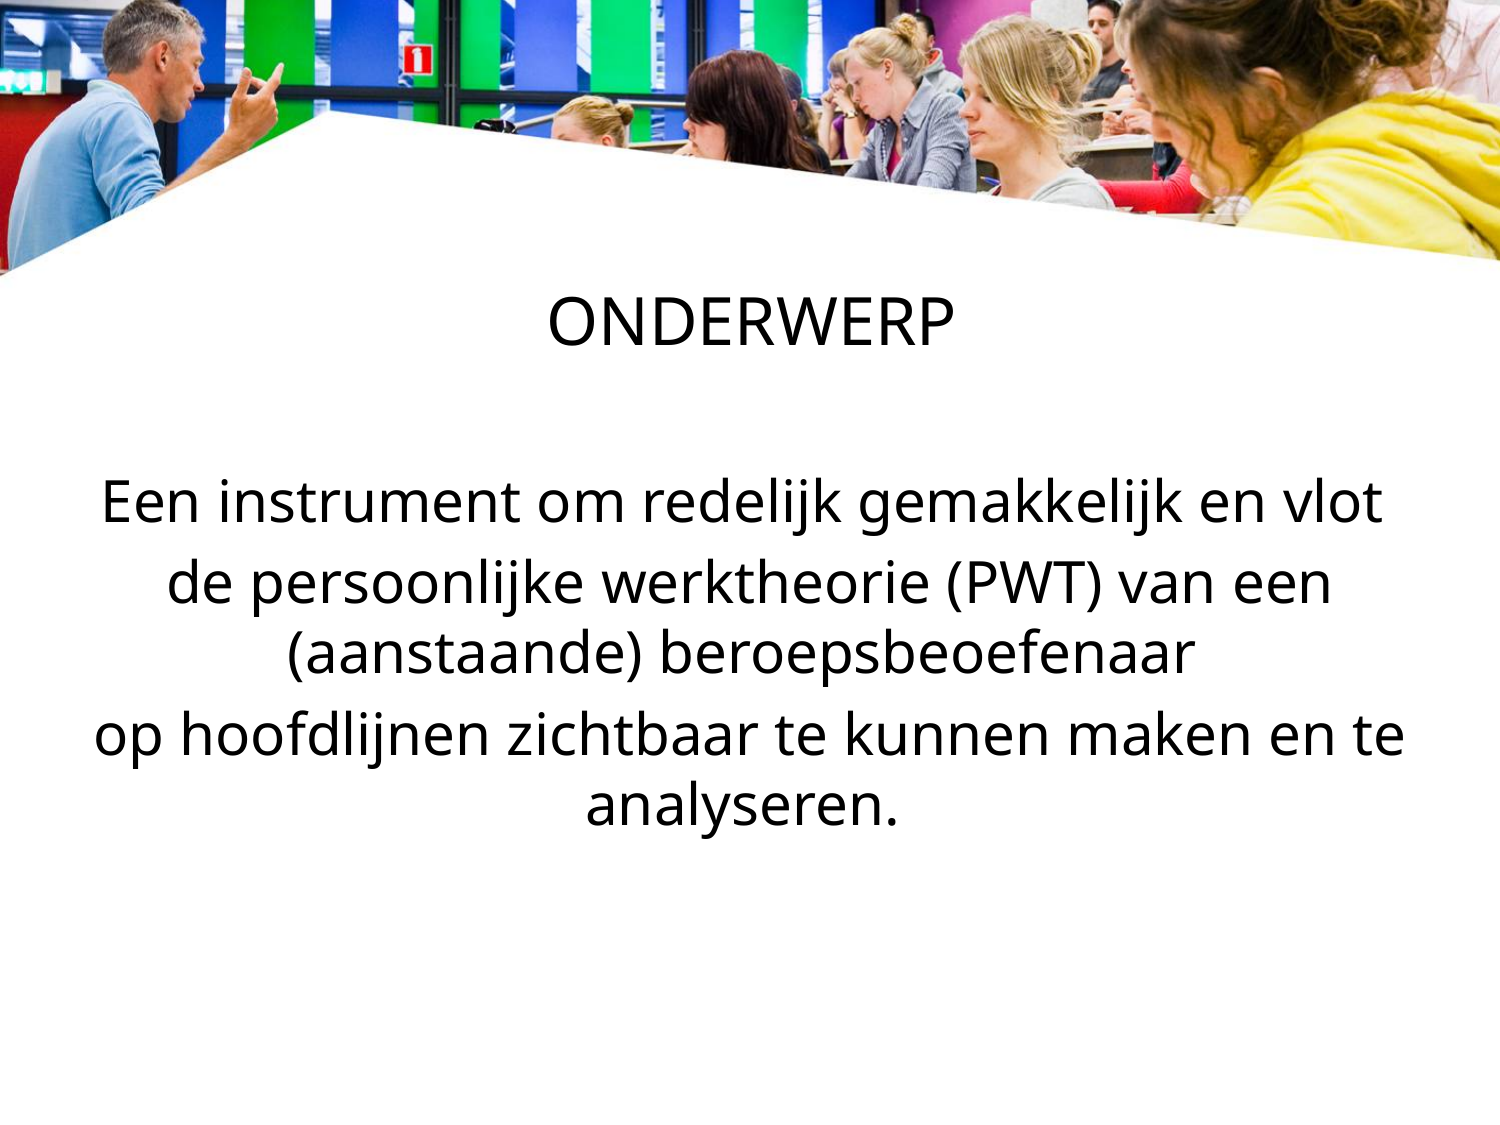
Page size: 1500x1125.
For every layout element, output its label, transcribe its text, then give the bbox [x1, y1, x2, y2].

title ONDERWERP [76, 255, 1427, 383]
list Een instrument om redelijk gemakkelijk en vlot de persoonlijke werktheorie (PWT) van een (aanstaande) beroepsbeoefenaar op hoofdlijnen zichtbaar te kunnen maken en te analyseren. [75, 456, 1425, 1005]
picture [0, 0, 1500, 1125]
